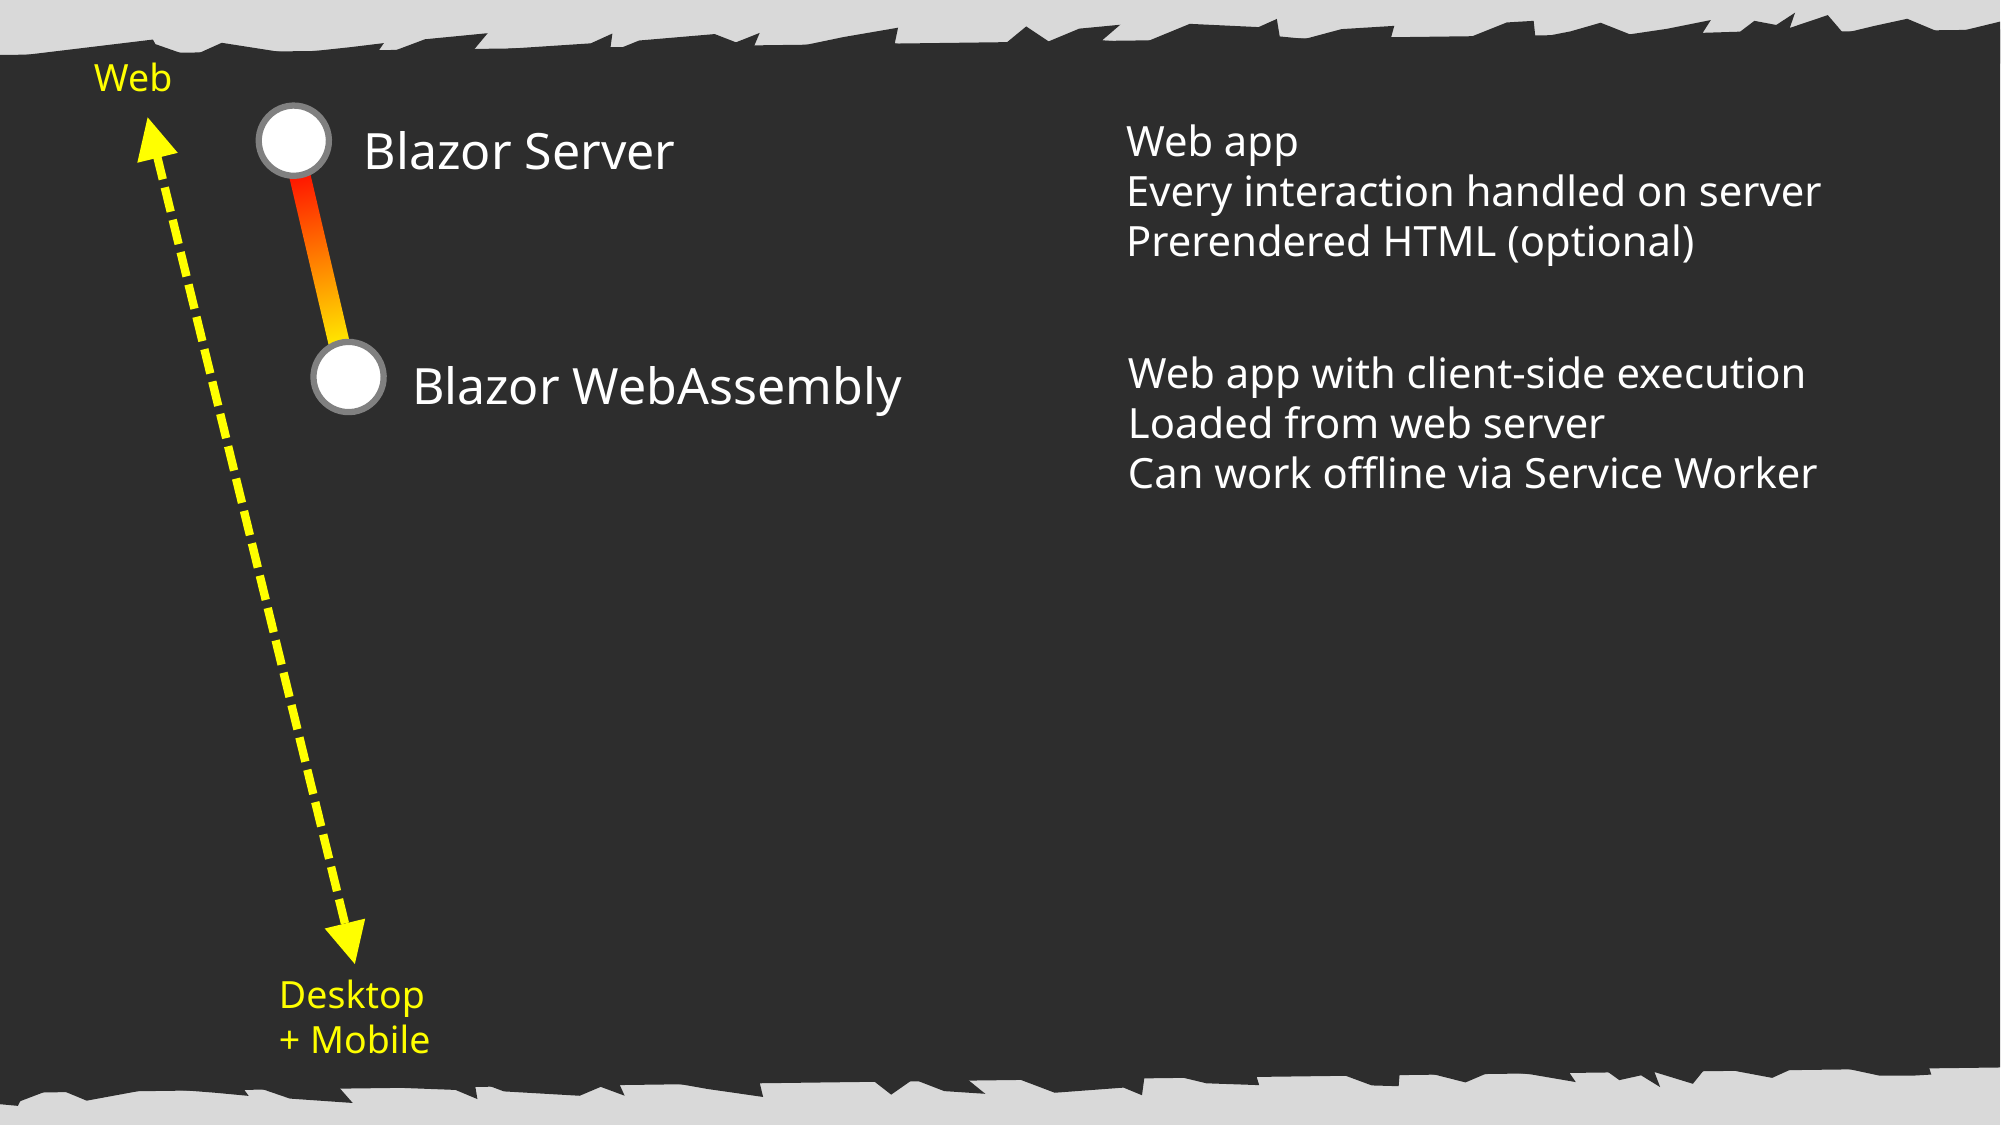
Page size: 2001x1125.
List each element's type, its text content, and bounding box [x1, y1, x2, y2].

text_box Web app Every interaction handled on server Prerendered HTML (optional) [1111, 107, 1837, 273]
text_box Blazor WebAssembly [397, 335, 917, 423]
text_box Web [79, 47, 188, 107]
text_box [355, 341, 385, 413]
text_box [147, 117, 355, 964]
text_box Blazor Server [348, 100, 691, 187]
text_box Desktop + Mobile [264, 963, 446, 1069]
text_box Web app with client-side execution Loaded from web server Can work offline via Service Worker [1113, 339, 1833, 505]
text_box [266, 104, 322, 117]
